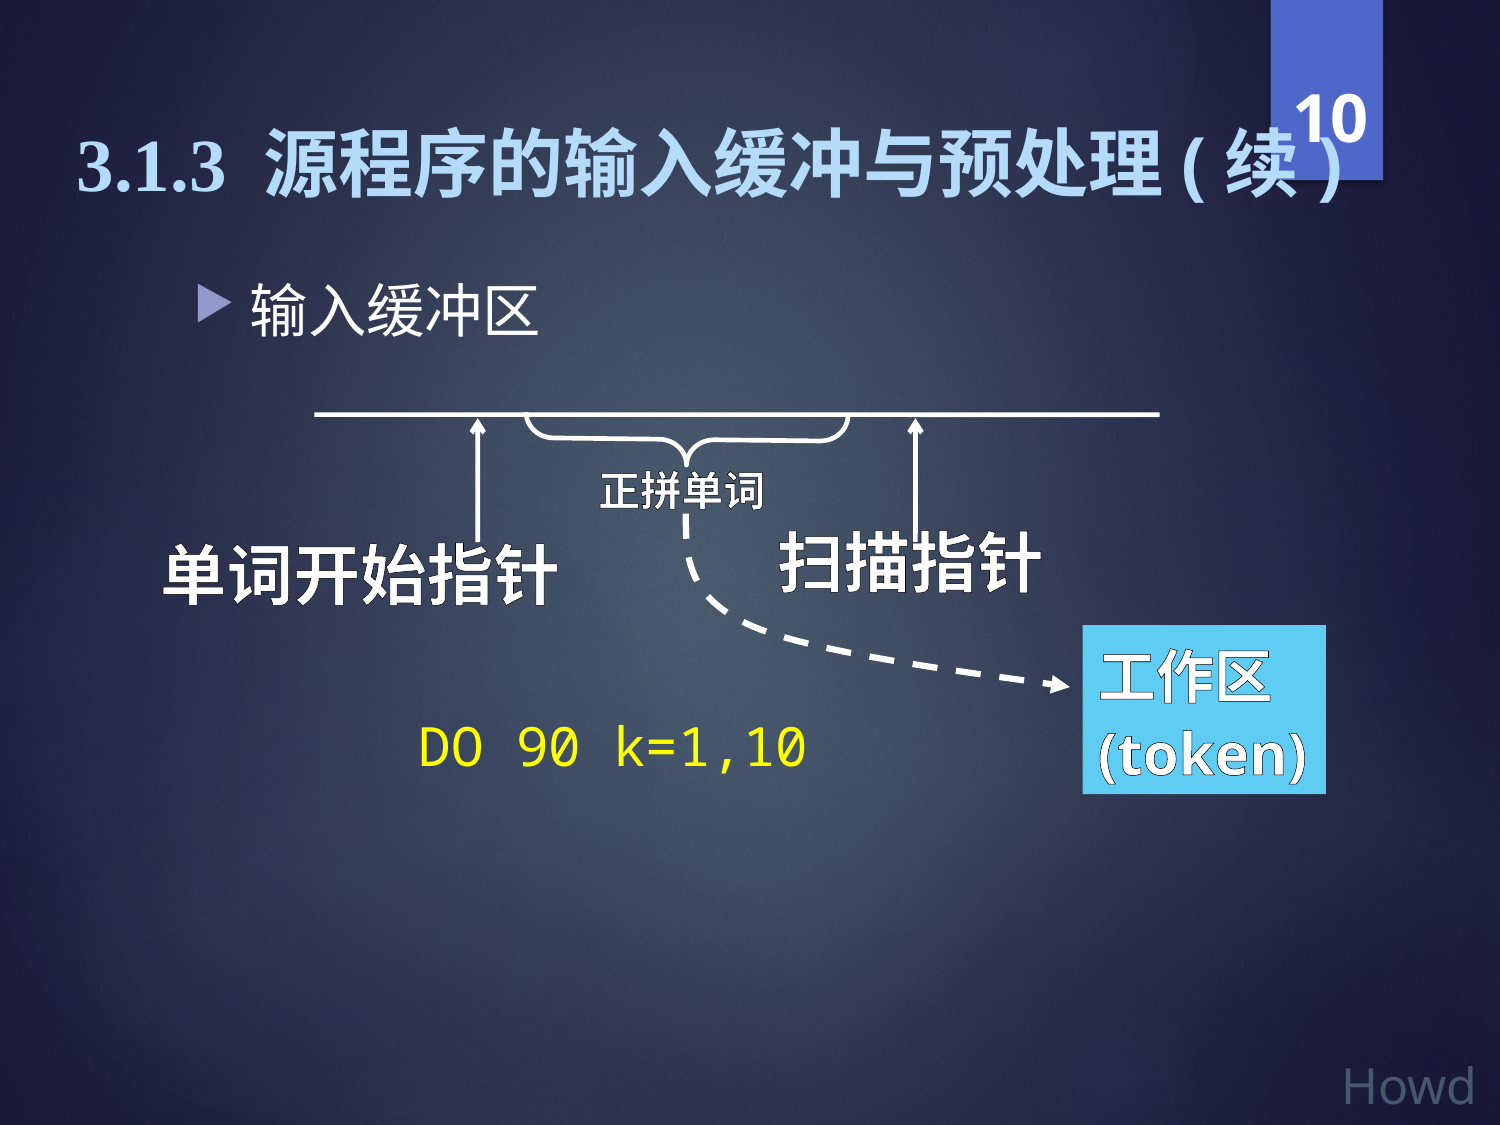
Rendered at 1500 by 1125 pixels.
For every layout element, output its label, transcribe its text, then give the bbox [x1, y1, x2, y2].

list 输入缓冲区 [178, 267, 1500, 1036]
title 3.1.3 源程序的输入缓冲与预处理(续) [61, 89, 1362, 234]
text_box 10 [1269, 48, 1392, 175]
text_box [144, 414, 1327, 787]
